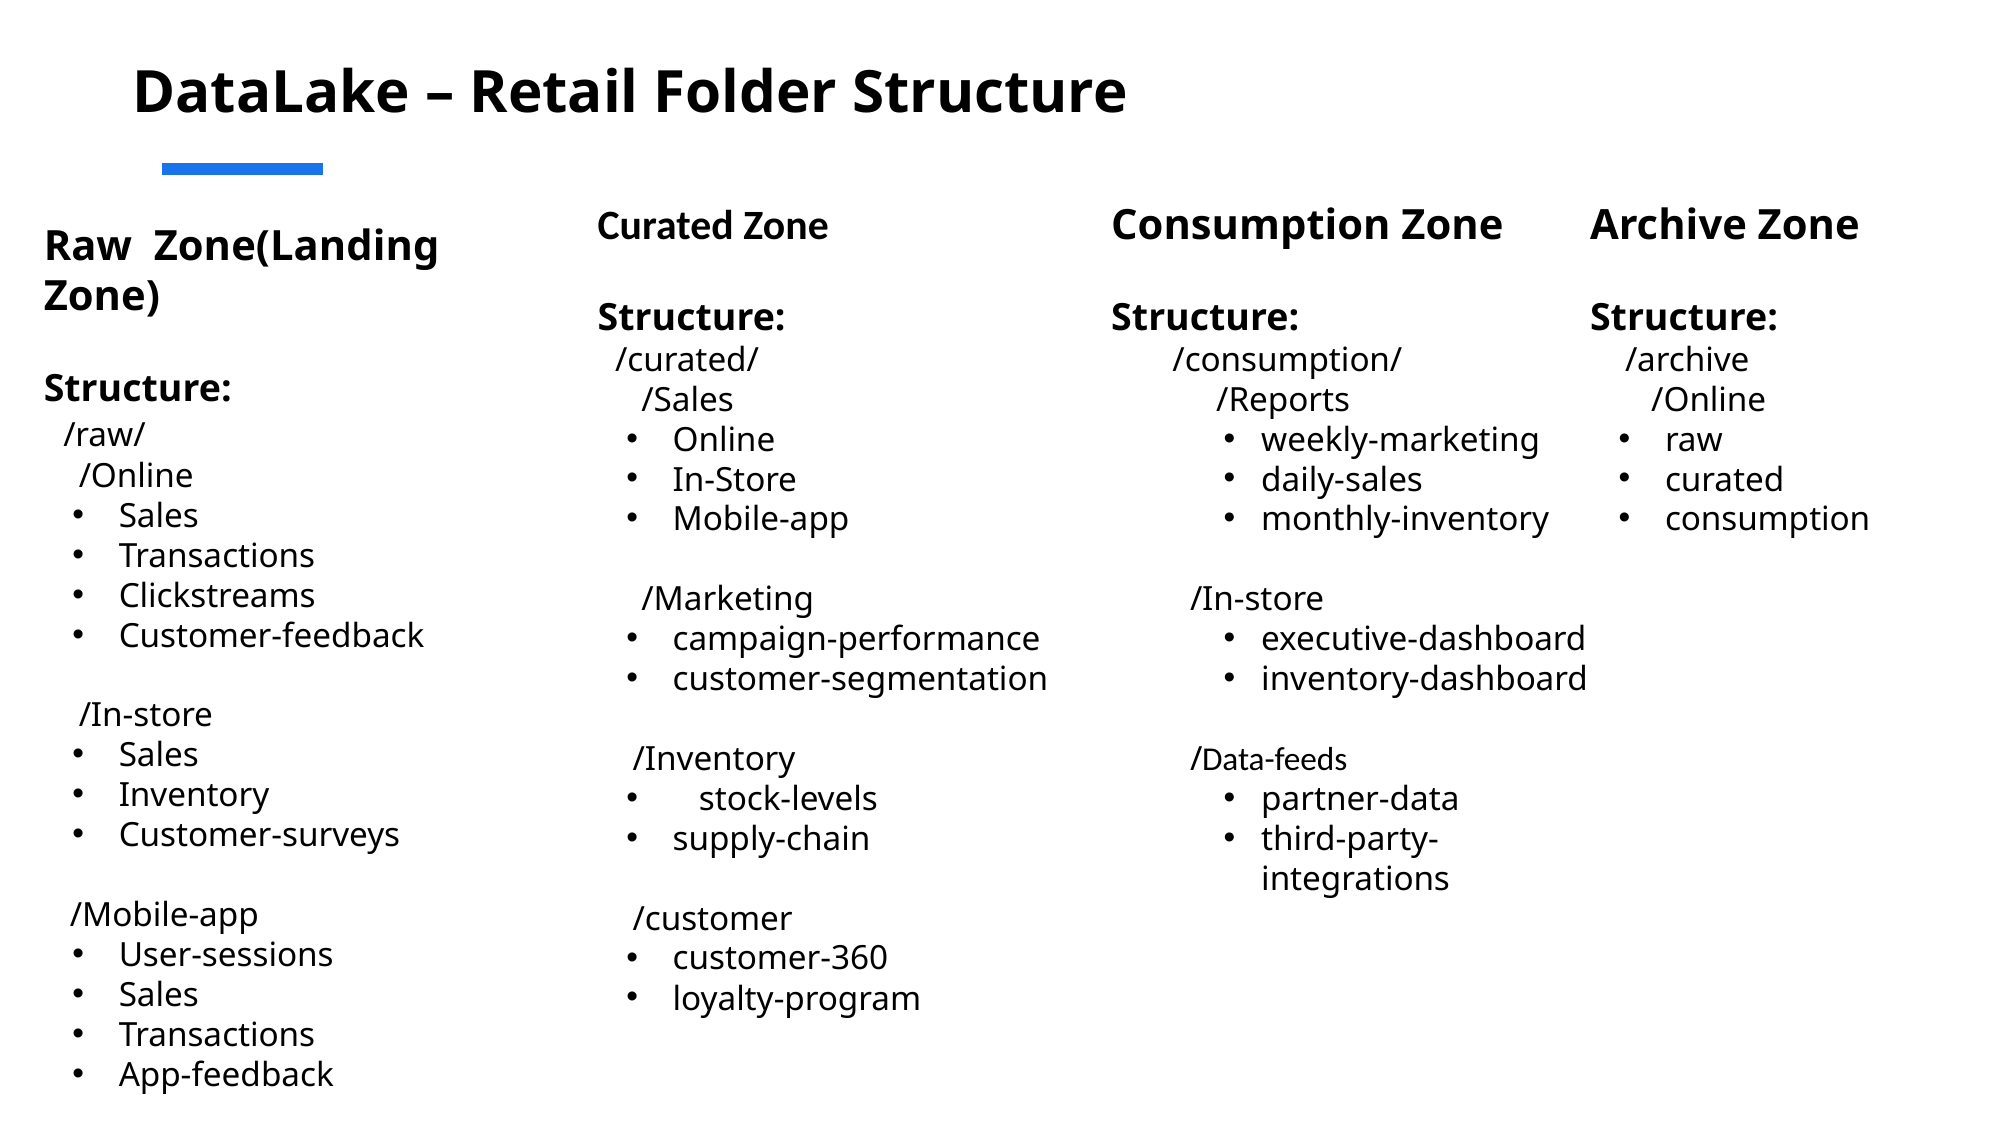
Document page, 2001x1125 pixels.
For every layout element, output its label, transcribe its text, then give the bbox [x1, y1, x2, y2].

text_box Archive Zone​​ ​​ Structure:​ /archive /Online​​ raw curated consumption ​​ [1574, 190, 2000, 680]
text_box Consumption Zone​​ ​​ Structure:​ /consumption/ /Reports weekly-marketing daily-sales monthly-inventory /In-store​​ executive-dashboard inventory-dashboard /Data-feeds partner-data third-party-integrations [1096, 190, 1606, 995]
text_box DataLake – Retail Folder Structure [117, 46, 1149, 132]
text_box Raw Zone(Landing Zone)​​ ​​ Structure:​ /raw/​​ /Online​​ Sales Transactions Clickstreams​​ Customer-feedback​​ /In-store​​ Sales​​ Inventory​​ Customer-surveys​​ /Mobile-app​​ User-sessions​​ Sales Transactions​​ App-feedback​​ [28, 211, 545, 1125]
text_box Curated Zone​​ Structure:​ /curated/​ /Sales​​ Online​​ In-Store​​ Mobile-app ​​ /Marketing campaign-performance customer-segmentation ​​ /Inventory stock-levels supply-chain /customer customer-360 loyalty-program​​ [582, 190, 1097, 1115]
